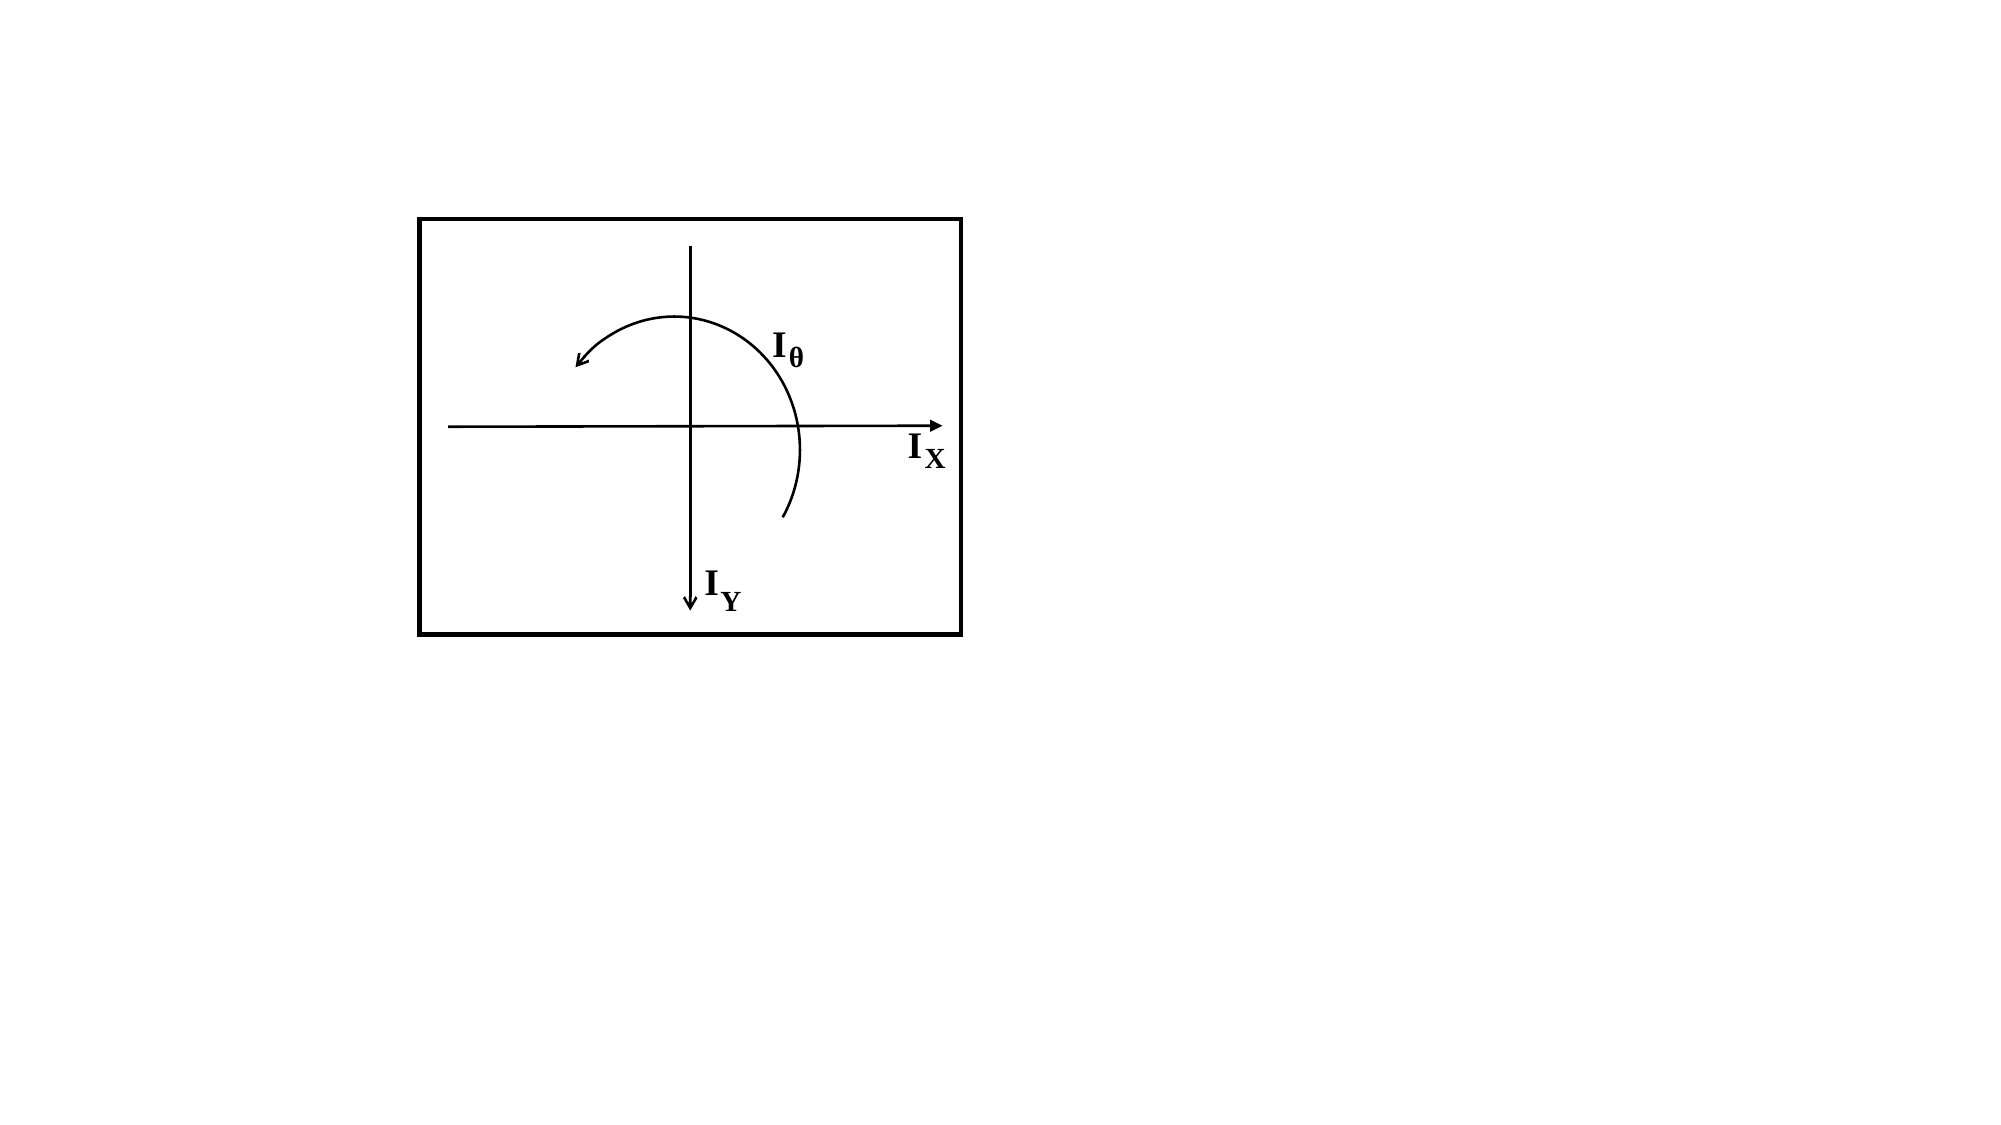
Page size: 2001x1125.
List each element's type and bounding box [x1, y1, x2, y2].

text_box [757, 312, 820, 417]
text_box [448, 246, 961, 662]
text_box [418, 218, 962, 635]
